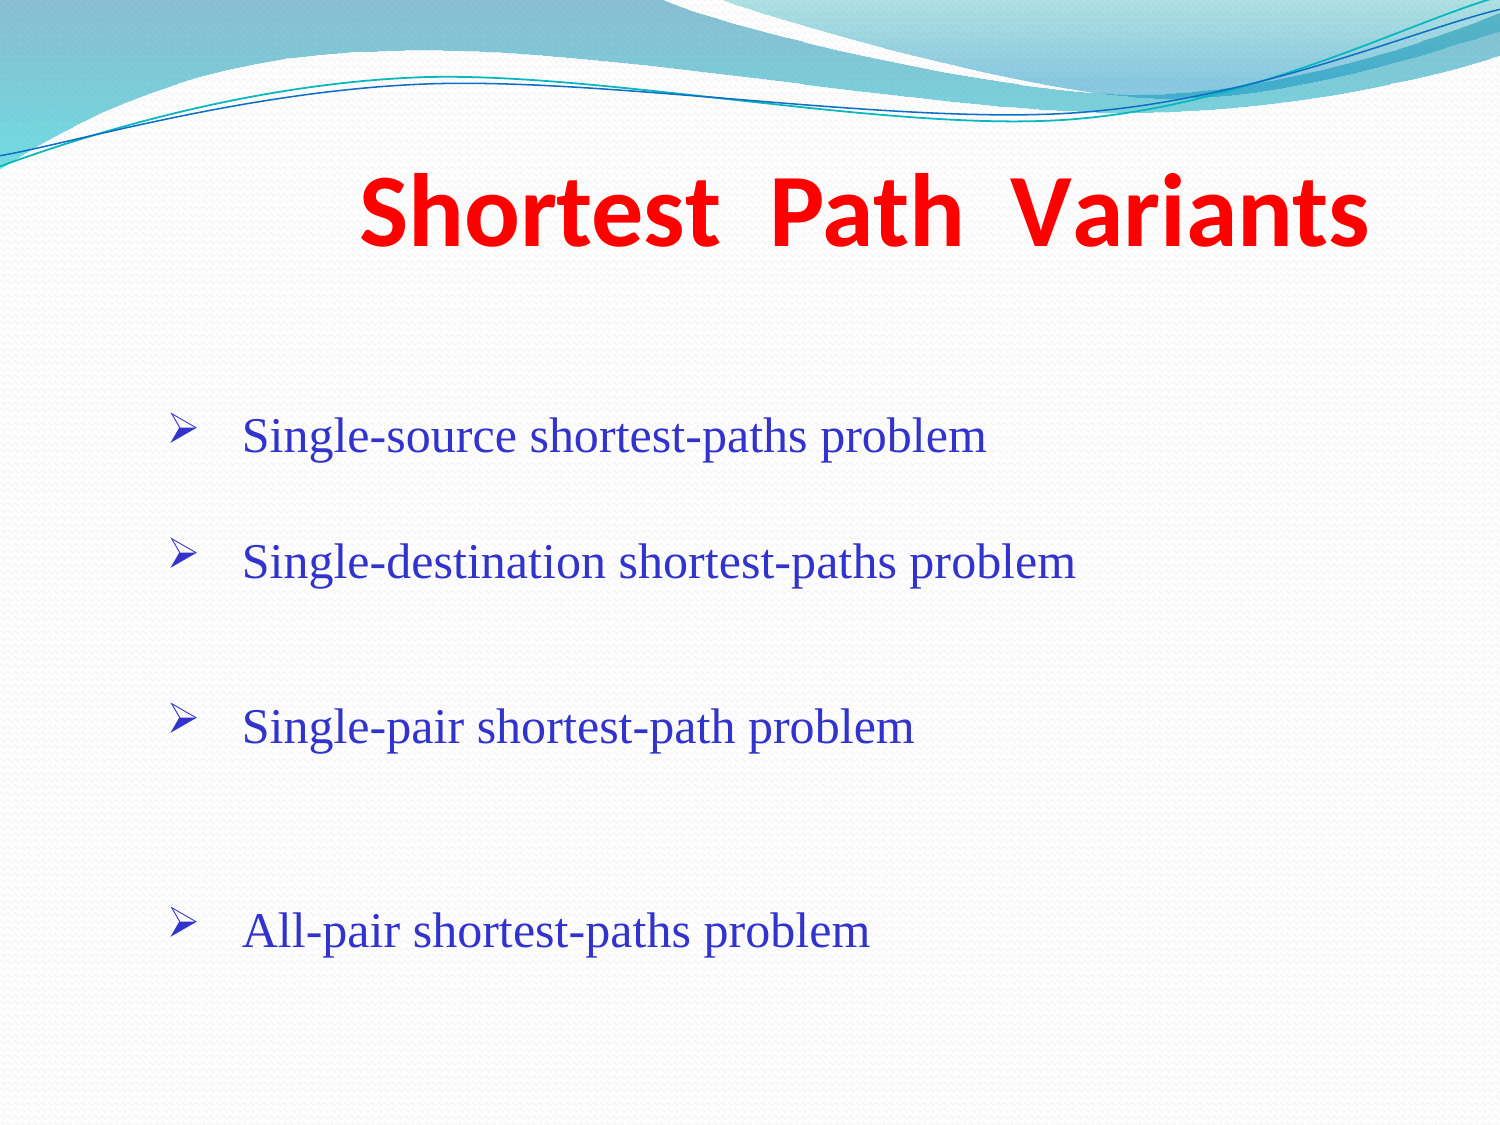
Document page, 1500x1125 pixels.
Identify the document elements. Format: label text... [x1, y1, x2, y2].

title Shortest Path Variants [75, 112, 1425, 268]
list Single-source shortest-paths problem Single-destination shortest-paths problem Single-pair shortest-path problem All-pair shortest-paths problem [75, 324, 1425, 1000]
